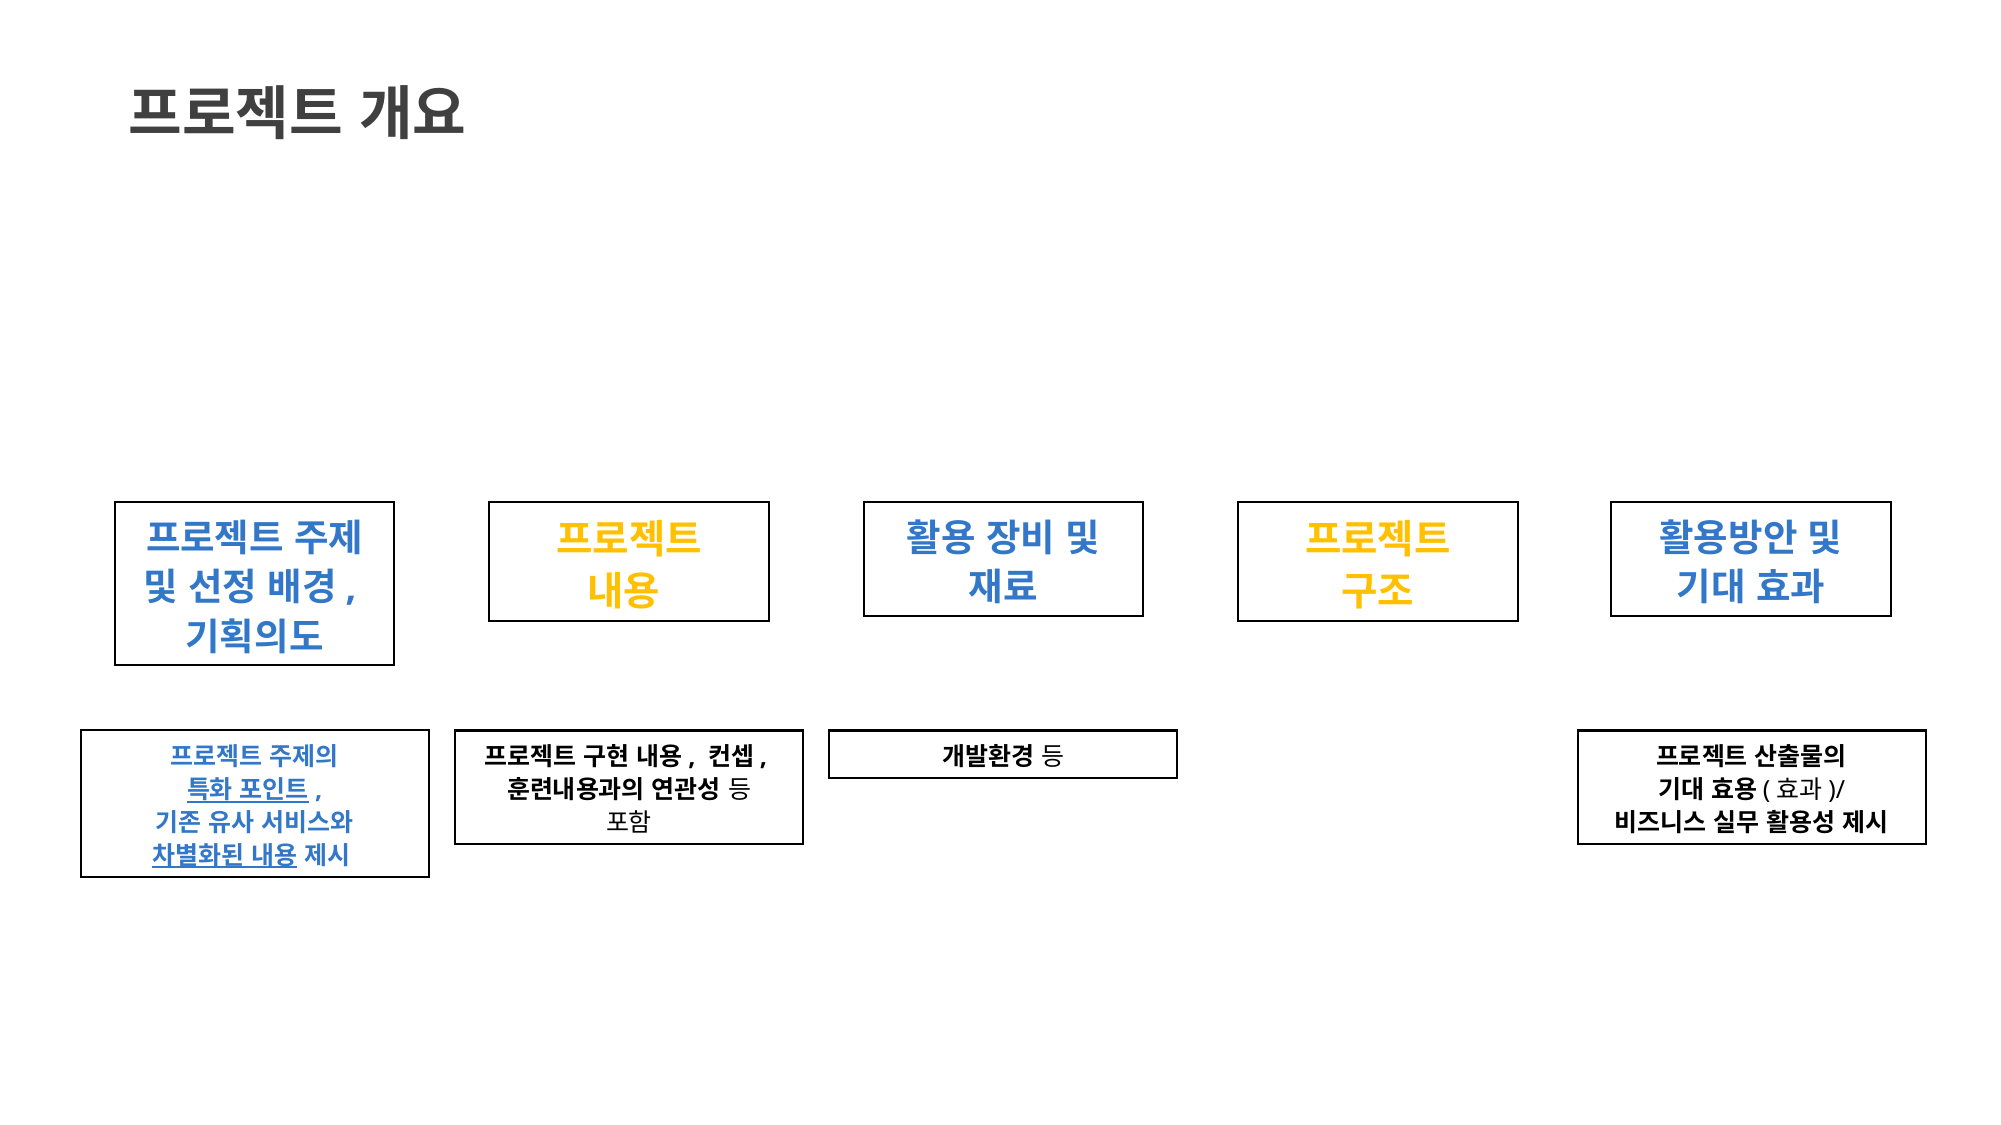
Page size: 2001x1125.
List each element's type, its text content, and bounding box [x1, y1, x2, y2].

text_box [1577, 501, 1926, 846]
text_box 프로젝트 구조 [1237, 501, 1519, 622]
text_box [455, 501, 804, 846]
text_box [80, 501, 429, 879]
text_box 프로젝트 개요 [114, 69, 912, 154]
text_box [829, 501, 1178, 777]
